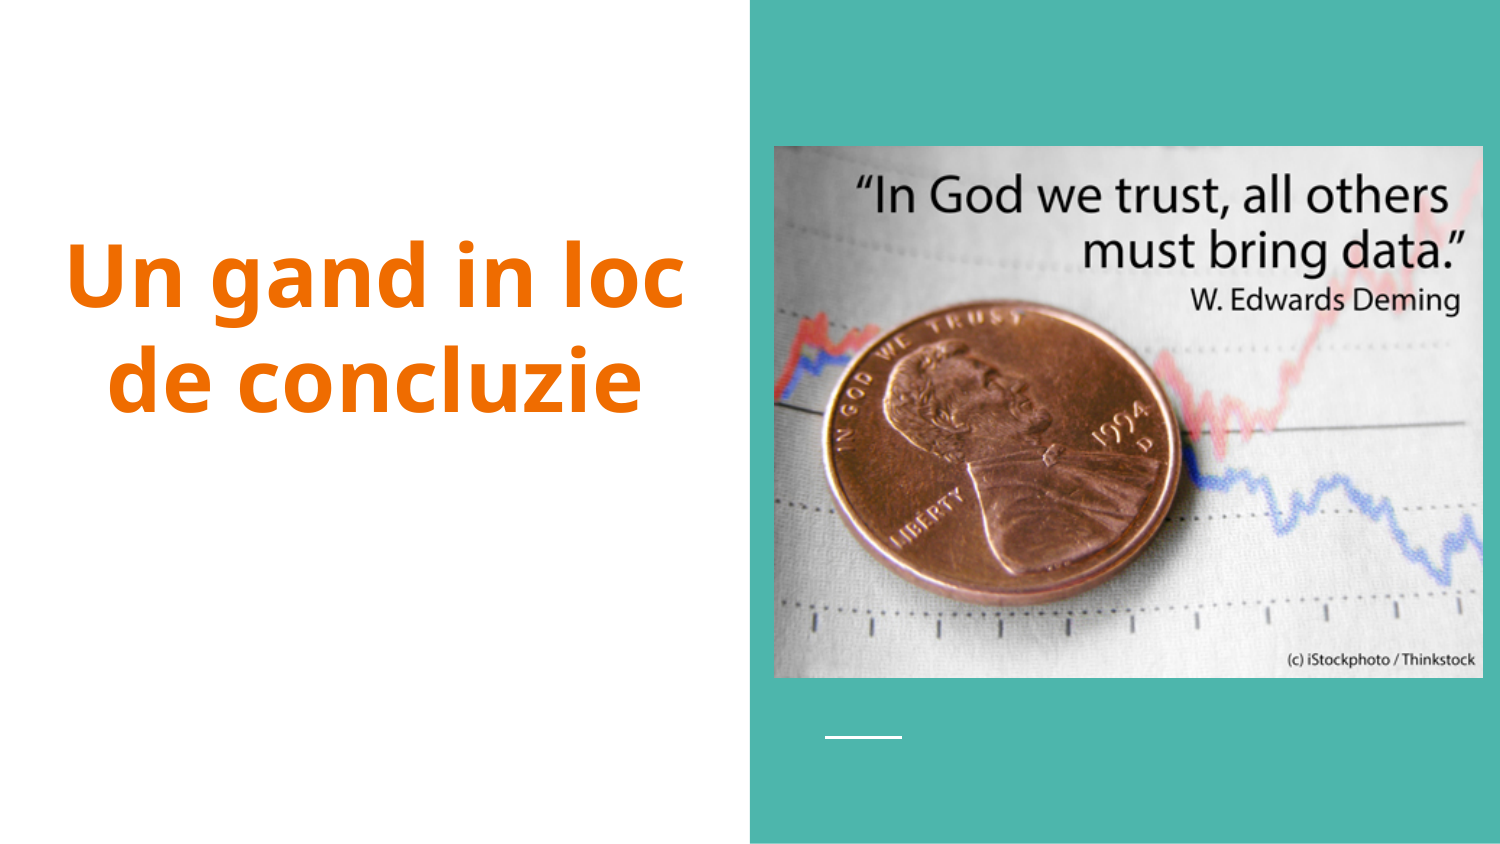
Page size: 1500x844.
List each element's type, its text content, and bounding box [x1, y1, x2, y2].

picture [774, 145, 1483, 678]
title Un gand in loc de concluzie [43, 170, 708, 446]
